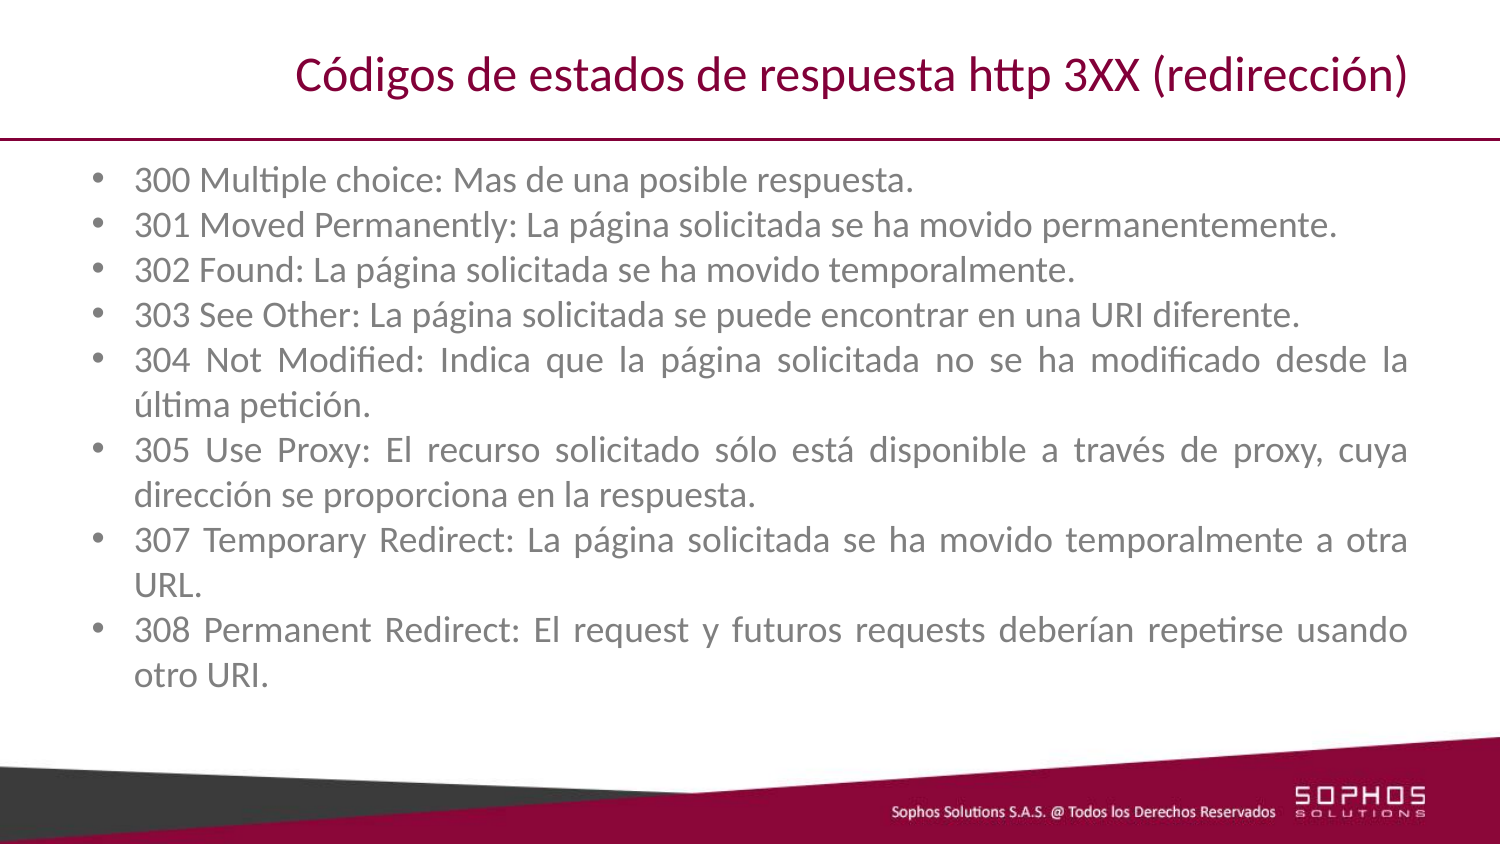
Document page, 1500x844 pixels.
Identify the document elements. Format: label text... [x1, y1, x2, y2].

picture [0, 141, 1500, 844]
title Códigos de estados de respuesta http 3XX (redirección) [74, 14, 1425, 130]
list 300 Multiple choice: Mas de una posible respuesta. 301 Moved Permanently: La página solicitada se ha movido permanentemente. 302 Found: La página solicitada se ha movido temporalmente. 303 See Other: La página solicitada se puede encontrar en una URI diferente. 304 Not Modified: Indica que la página solicitada no se ha modificado desde la última petición. 305 Use Proxy: El recurso solicitado sólo está disponible a través de proxy, cuya dirección se proporciona en la respuesta. 307 Temporary Redirect: La página solicitada se ha movido temporalmente a otra URL. 308 Permanent Redirect: El request y futuros requests deberían repetirse usando otro URI. [76, 147, 1425, 732]
picture [0, 0, 1500, 138]
